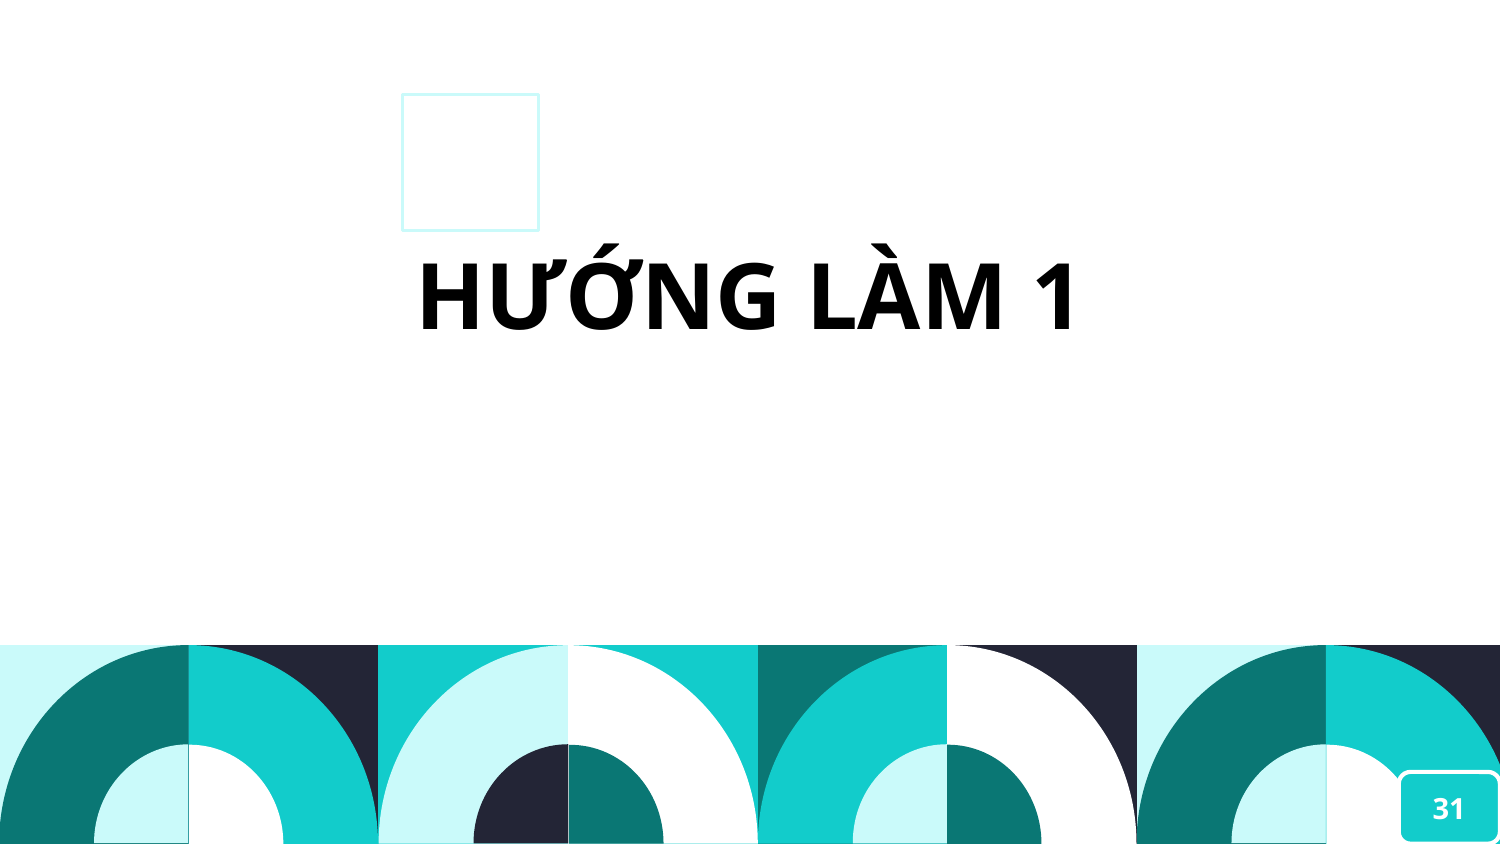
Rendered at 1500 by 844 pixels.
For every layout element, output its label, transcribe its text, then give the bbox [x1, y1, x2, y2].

text_box [402, 94, 539, 230]
text_box HƯỚNG LÀM 1 [332, 230, 1168, 356]
text_box 31 [1396, 769, 1500, 844]
